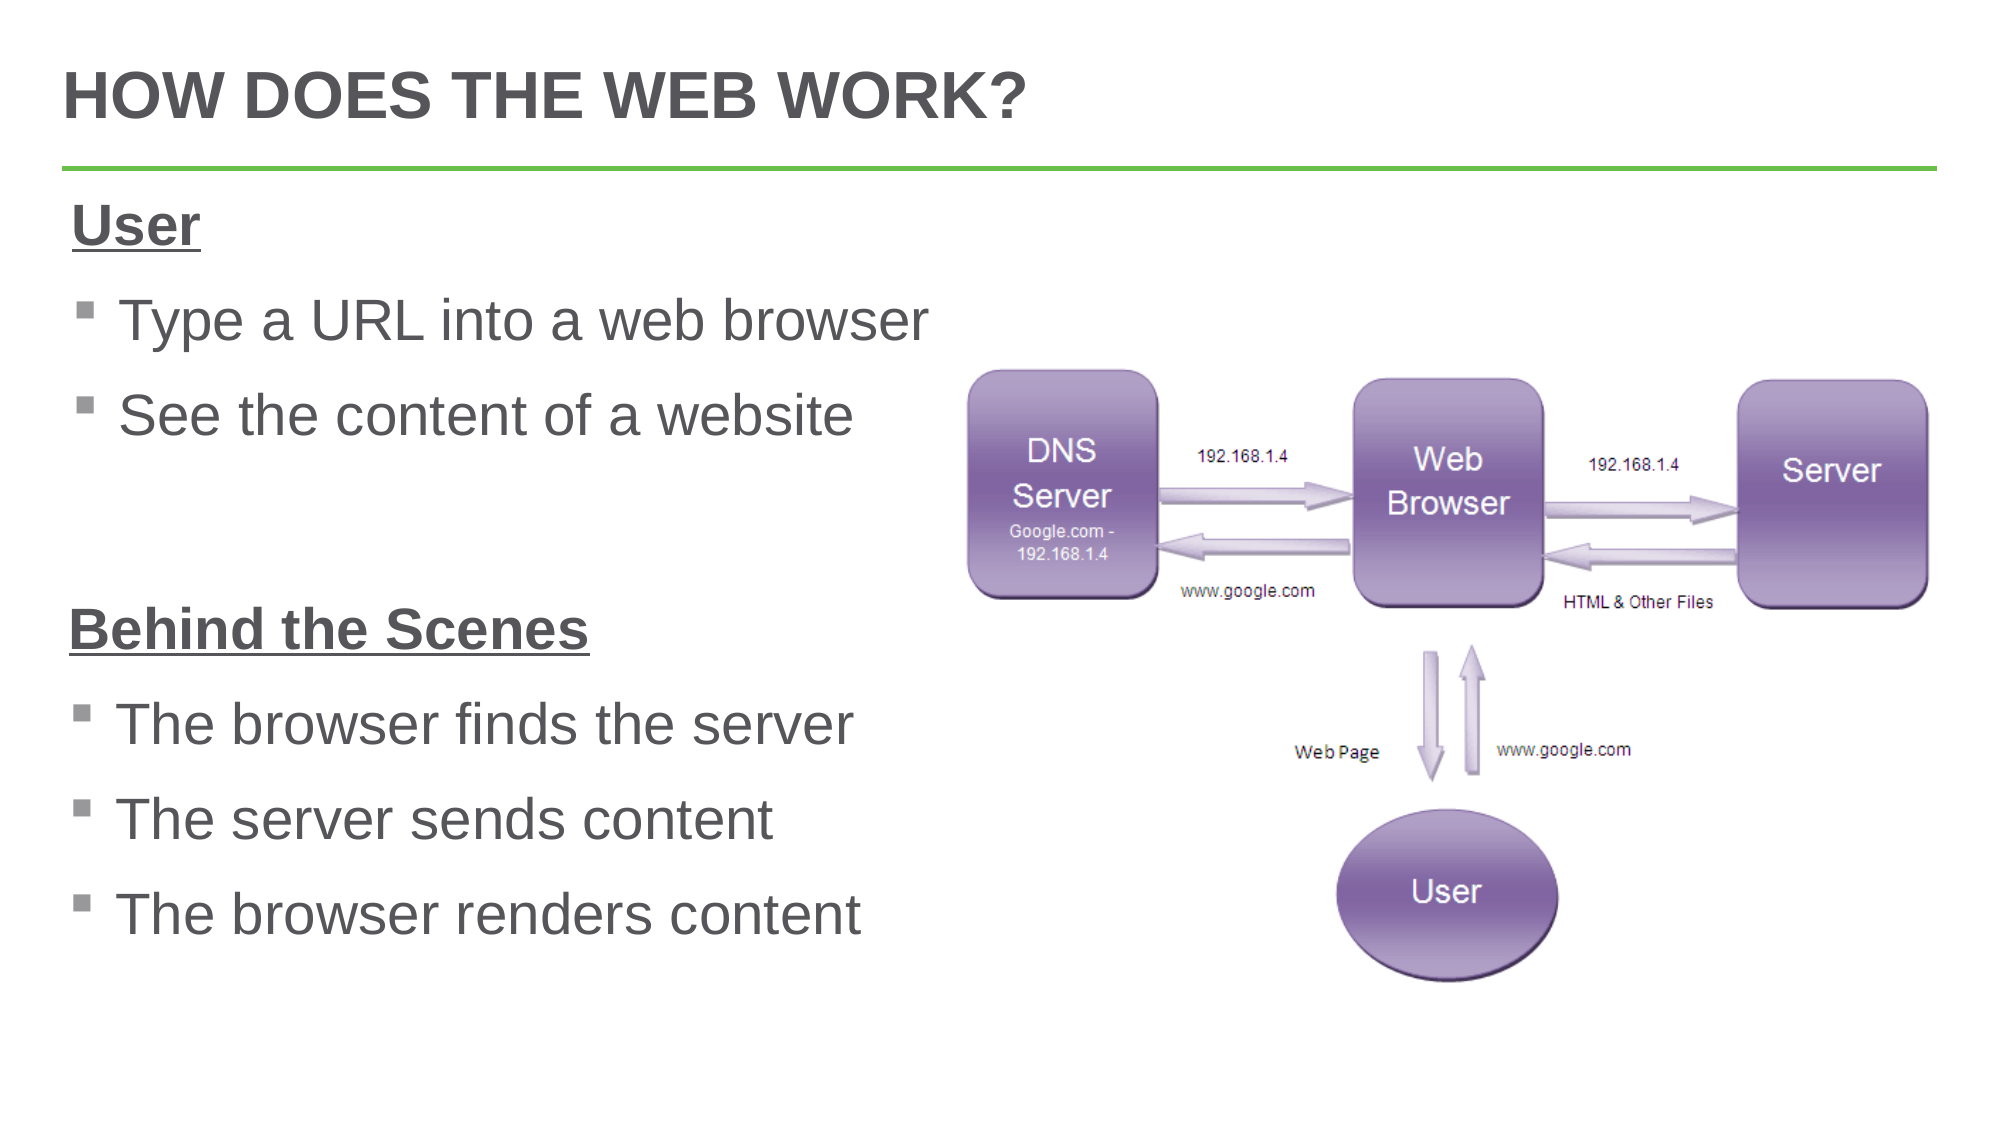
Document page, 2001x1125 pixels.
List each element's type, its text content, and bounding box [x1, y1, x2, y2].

list User Type a URL into a web browser See the content of a website [62, 187, 954, 525]
text_box Behind the Scenes The browser finds the server The server sends content The browser renders content [29, 567, 893, 1049]
picture [957, 356, 1938, 994]
title How does the web work? [62, 37, 1938, 150]
